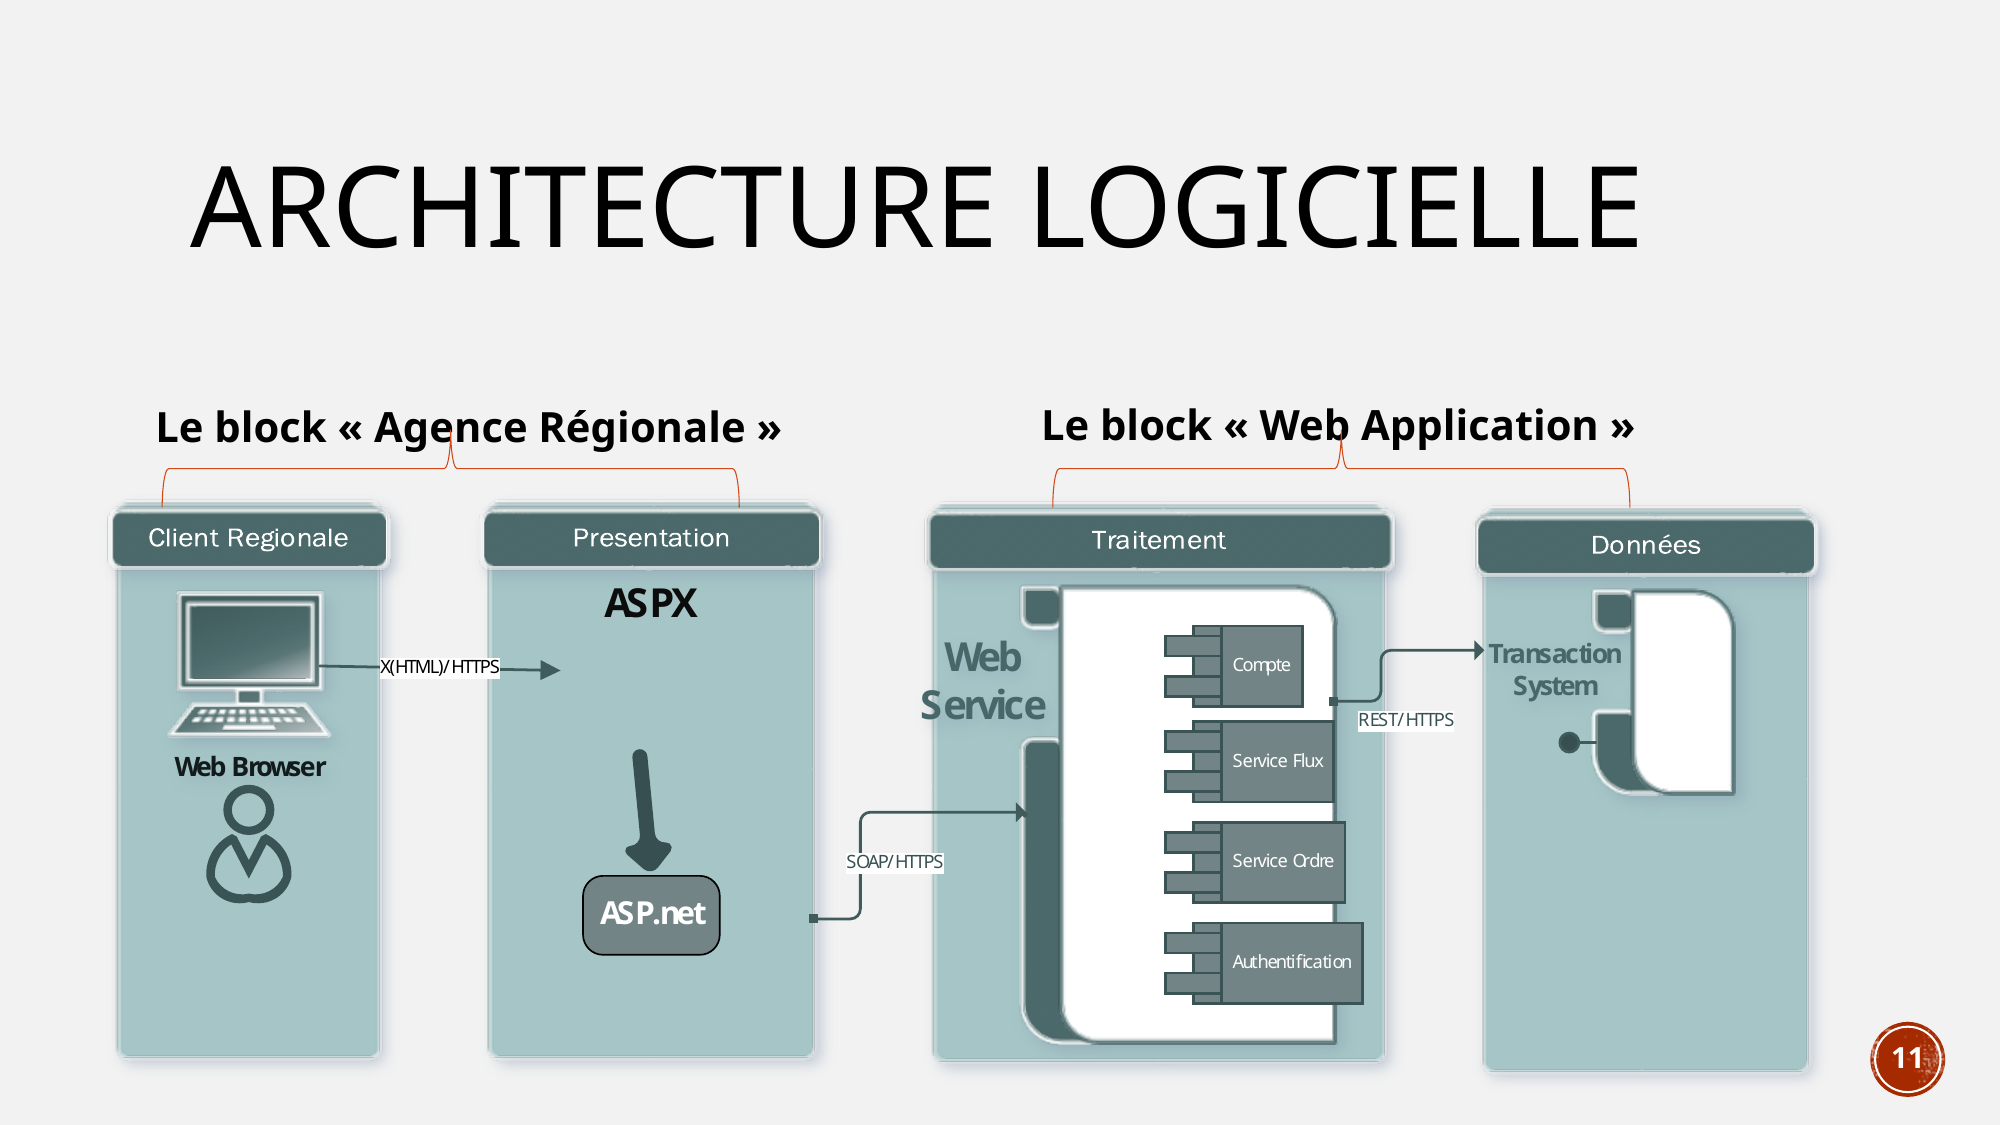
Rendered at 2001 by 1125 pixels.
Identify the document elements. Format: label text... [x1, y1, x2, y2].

picture [93, 484, 1845, 1100]
text_box [1053, 429, 1629, 483]
title Architecture Logicielle [175, 79, 1826, 344]
text_box [163, 429, 738, 481]
text_box Le block « Agence Régionale » [140, 393, 851, 459]
slide_number 11 [1855, 1028, 1961, 1089]
text_box Le block « Web Application » [1026, 391, 1695, 457]
